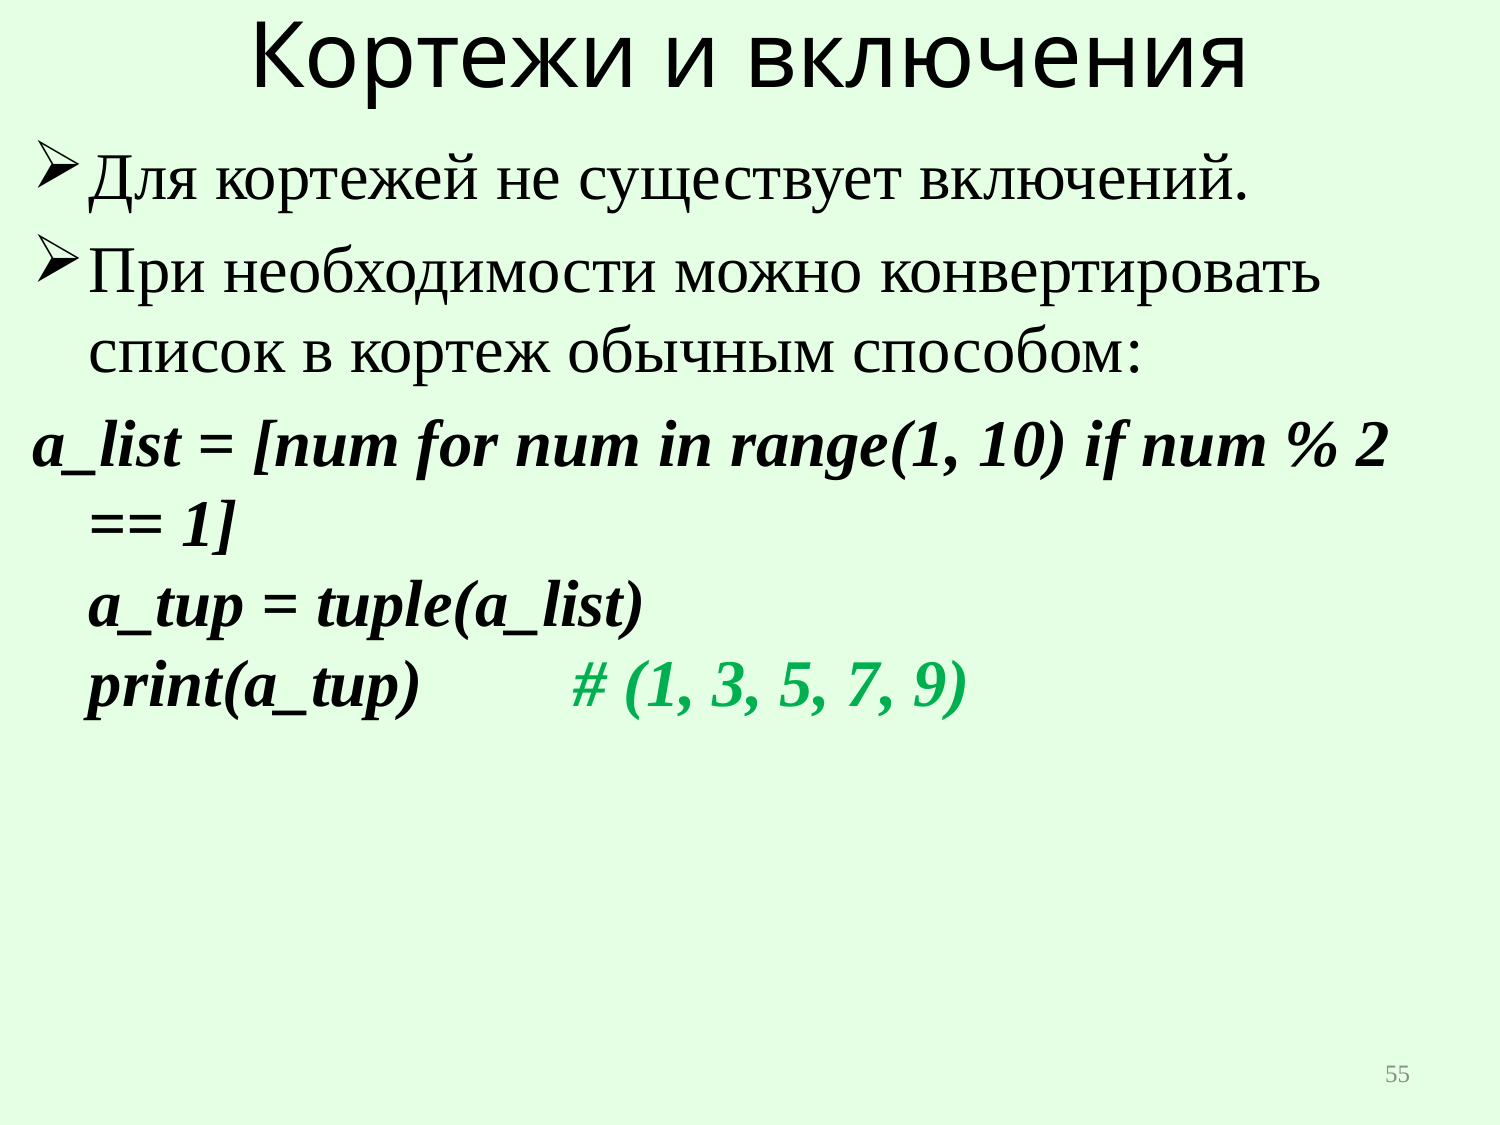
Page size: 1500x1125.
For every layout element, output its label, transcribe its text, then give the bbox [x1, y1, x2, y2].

list Для кортежей не существует включений. При необходимости можно конвертировать список в кортеж обычным способом: a_list = [num for num in range(1, 10) if num % 2 == 1] a_tup = tuple(a_list) print(a_tup) # (1, 3, 5, 7, 9) [17, 125, 1483, 1035]
slide_number 55 [1074, 1042, 1425, 1103]
title Кортежи и включения [17, 0, 1483, 102]
